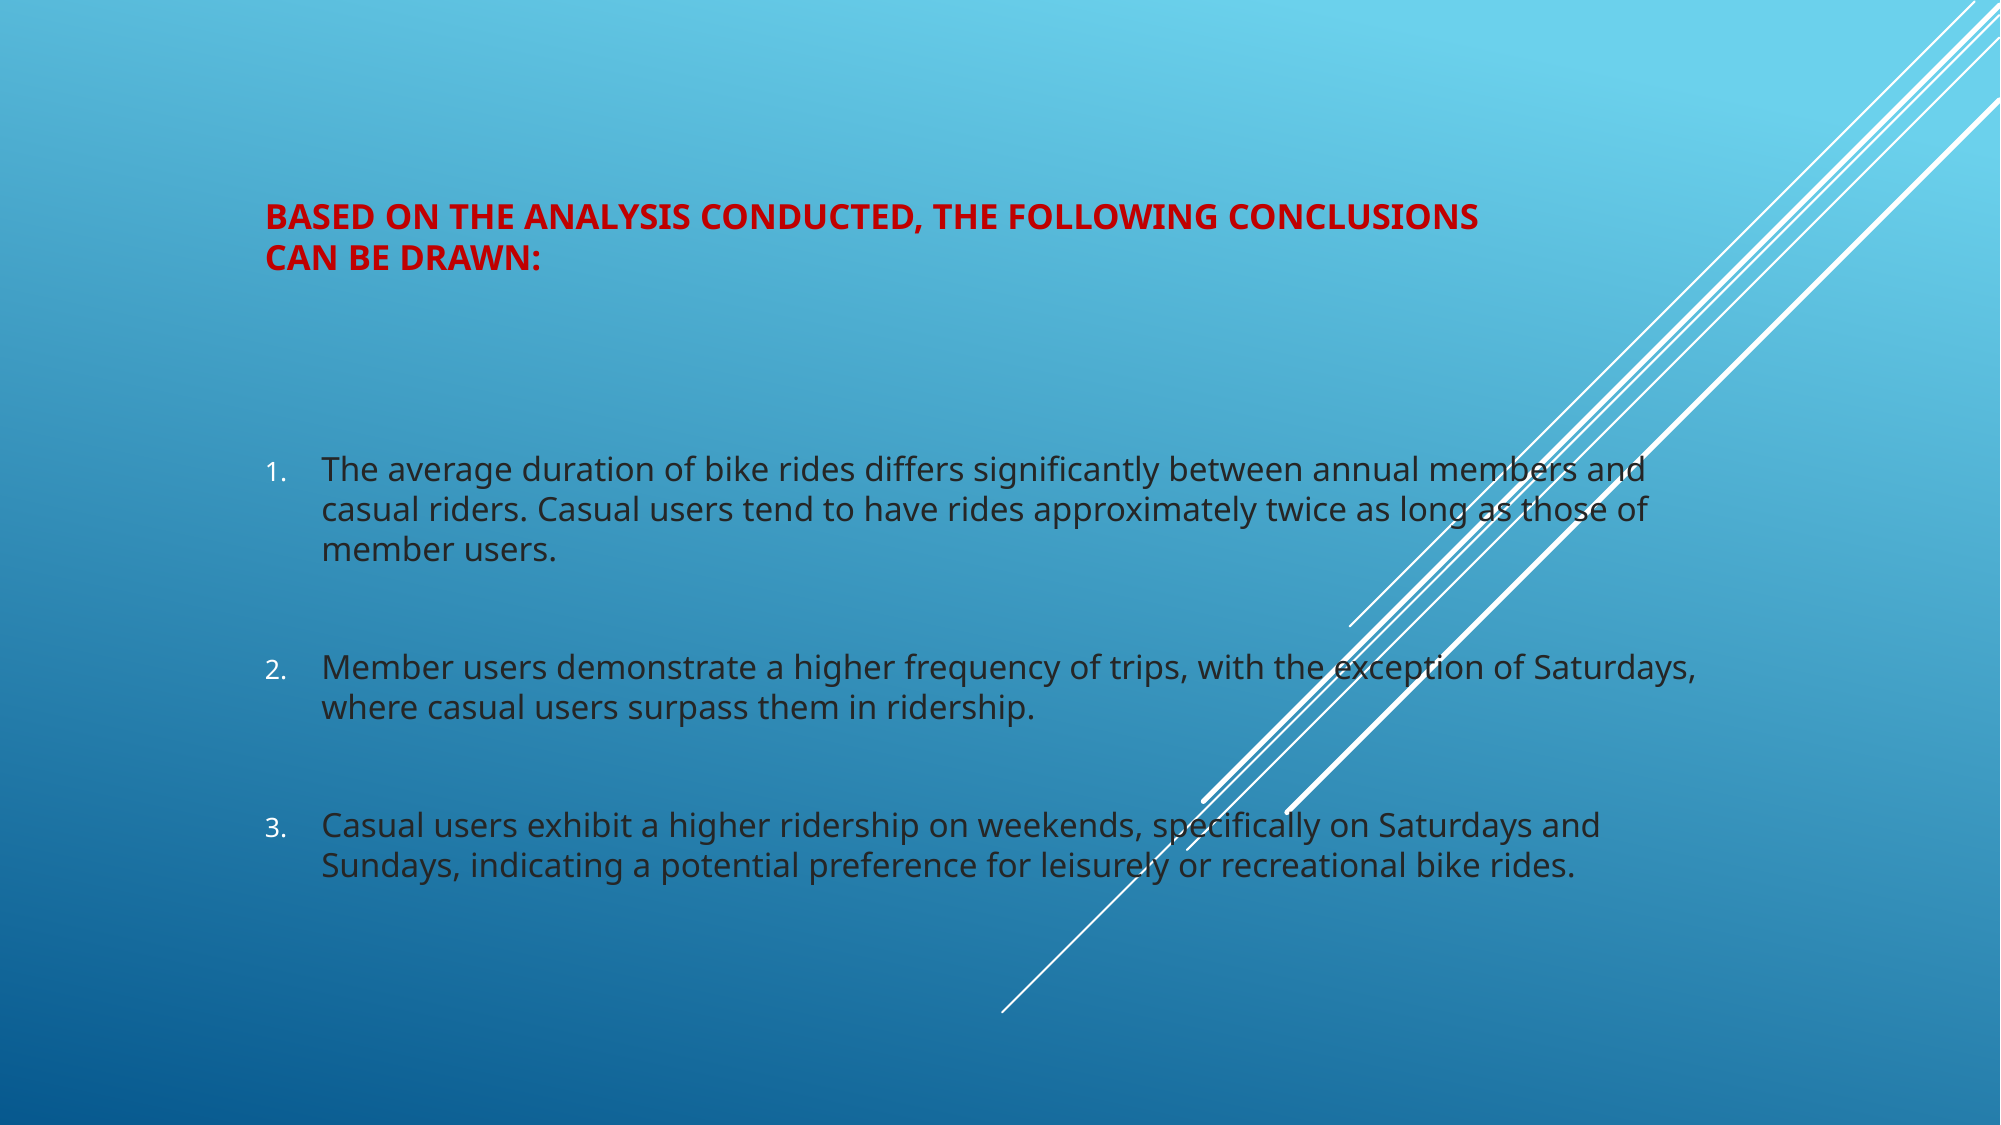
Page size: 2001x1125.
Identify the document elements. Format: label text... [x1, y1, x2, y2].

title Based on the analysis conducted, the following conclusions can be drawn: [249, 186, 1507, 327]
subtitle The average duration of bike rides differs significantly between annual members and casual riders. Casual users tend to have rides approximately twice as long as those of member users. Member users demonstrate a higher frequency of trips, with the exception of Saturdays, where casual users surpass them in ridership. Casual users exhibit a higher ridership on weekends, specifically on Saturdays and Sundays, indicating a potential preference for leisurely or recreational bike rides. [249, 381, 1750, 654]
